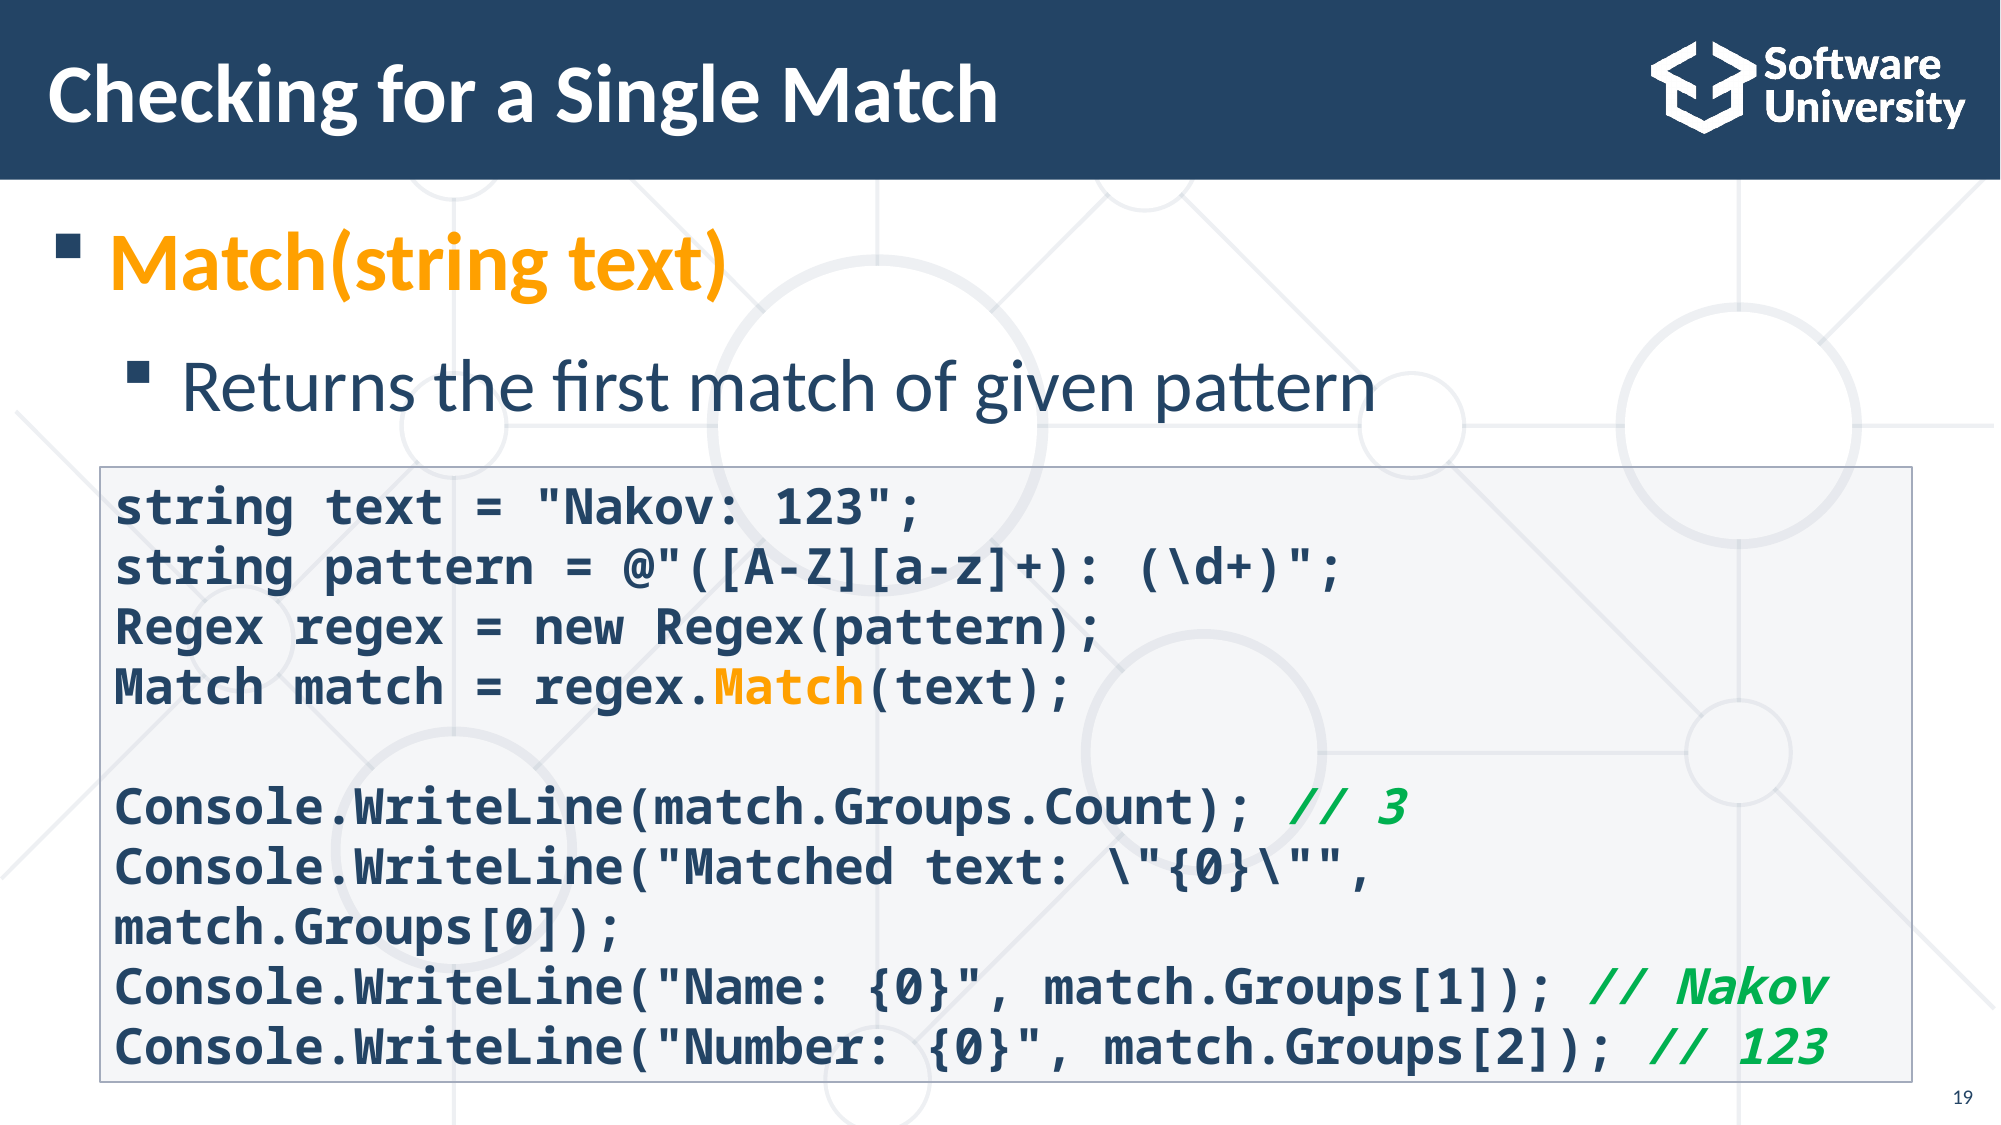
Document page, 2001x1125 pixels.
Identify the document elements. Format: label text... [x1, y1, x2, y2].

title Checking for a Single Match [31, 16, 1625, 162]
slide_number 19 [1927, 1067, 1989, 1117]
picture [1651, 41, 1966, 134]
list Match(string text) Returns the first match of given pattern [31, 196, 1970, 1038]
text_box string text = "Nakov: 123"; string pattern = @"([A-Z][a-z]+): (\d+)"; Regex regex = new Regex(pattern); Match match = regex.Match(text); Console.WriteLine(match.Groups.Count); // 3 Console.WriteLine("Matched text: \"{0}\"", match.Groups[0]); Console.WriteLine("Name: {0}", match.Groups[1]); // Nakov Console.WriteLine("Number: {0}", match.Groups[2]); // 123 [99, 467, 1913, 1082]
